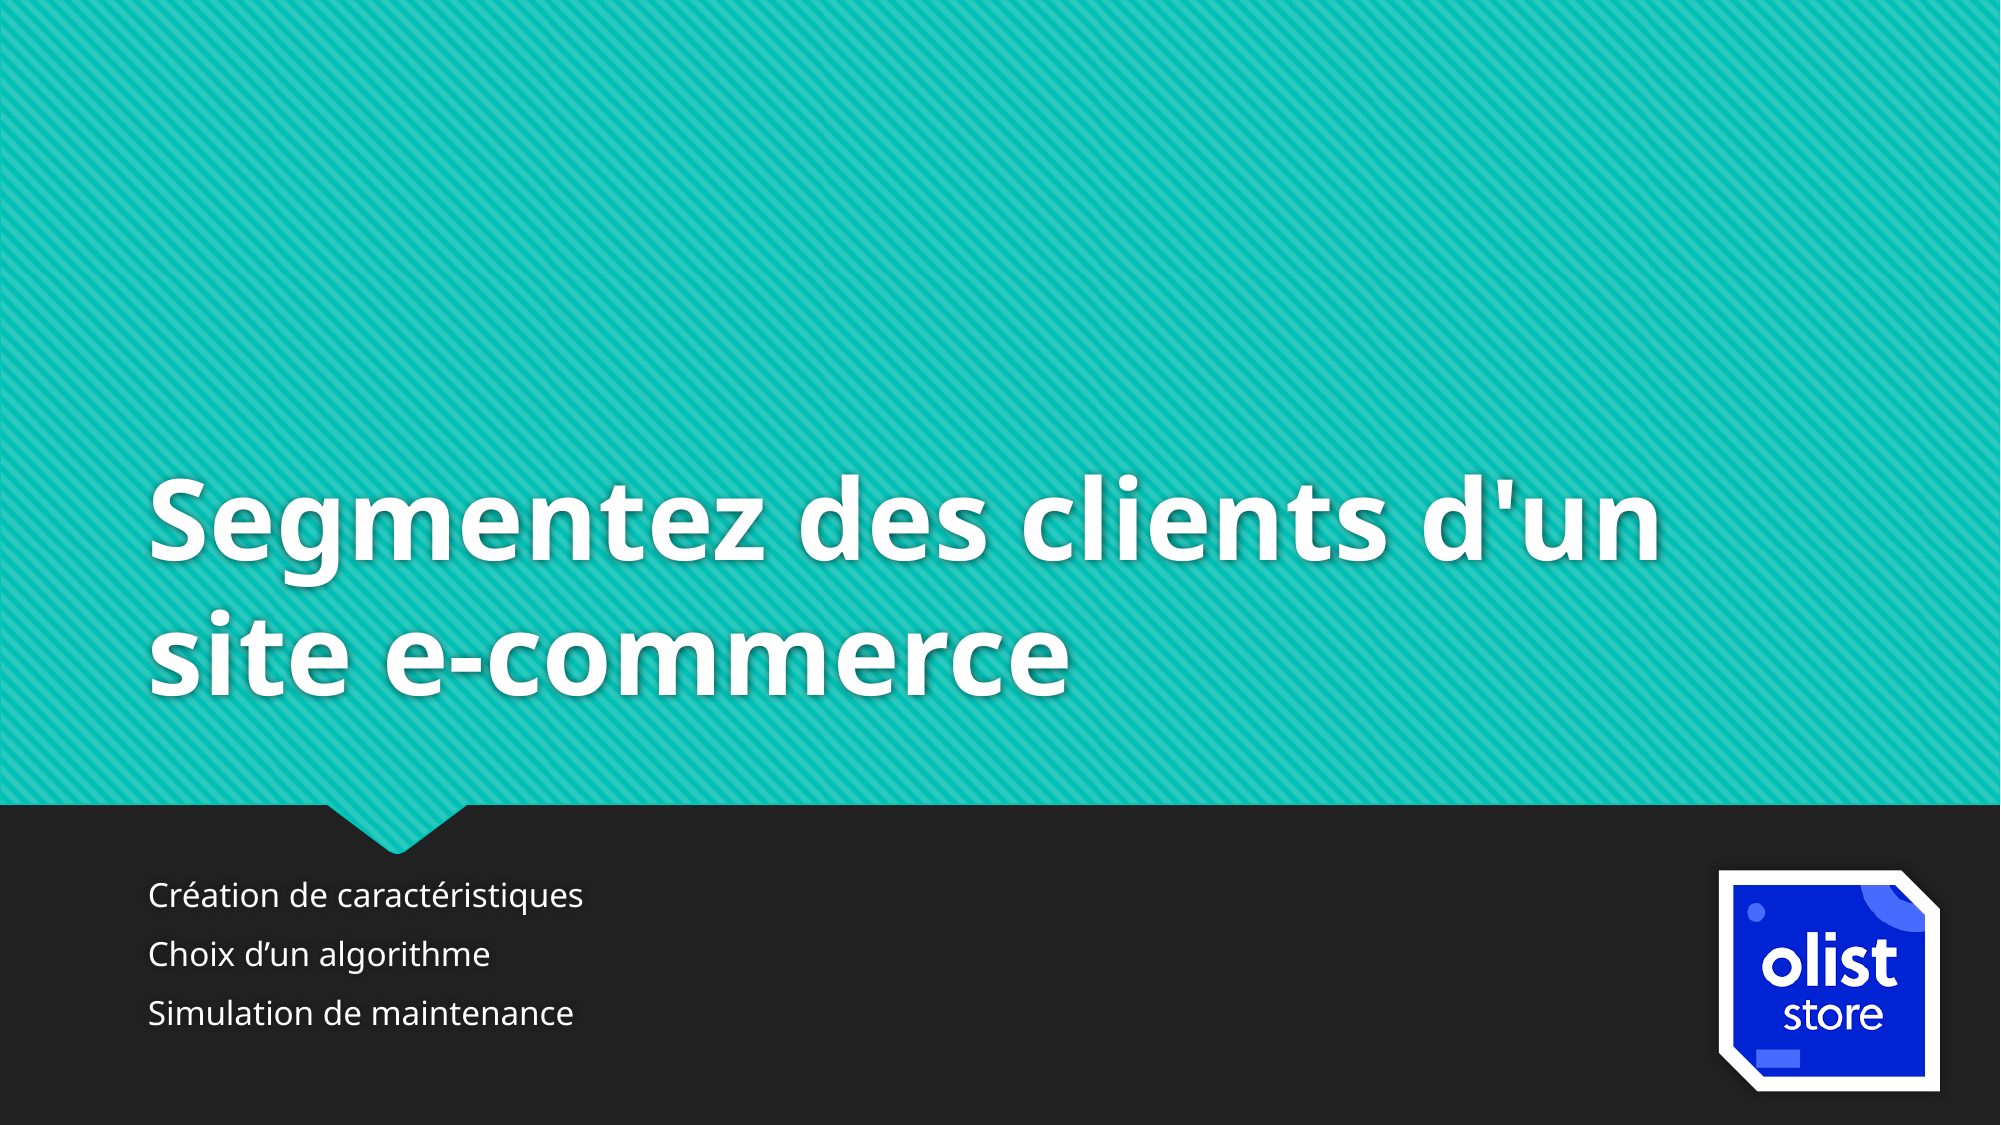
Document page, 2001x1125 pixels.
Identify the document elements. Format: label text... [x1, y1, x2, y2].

title Segmentez des clients d'un site e-commerce [132, 237, 1868, 726]
picture [1725, 877, 1933, 1085]
subtitle Création de caractéristiques Choix d’un algorithme Simulation de maintenance [132, 866, 1713, 938]
